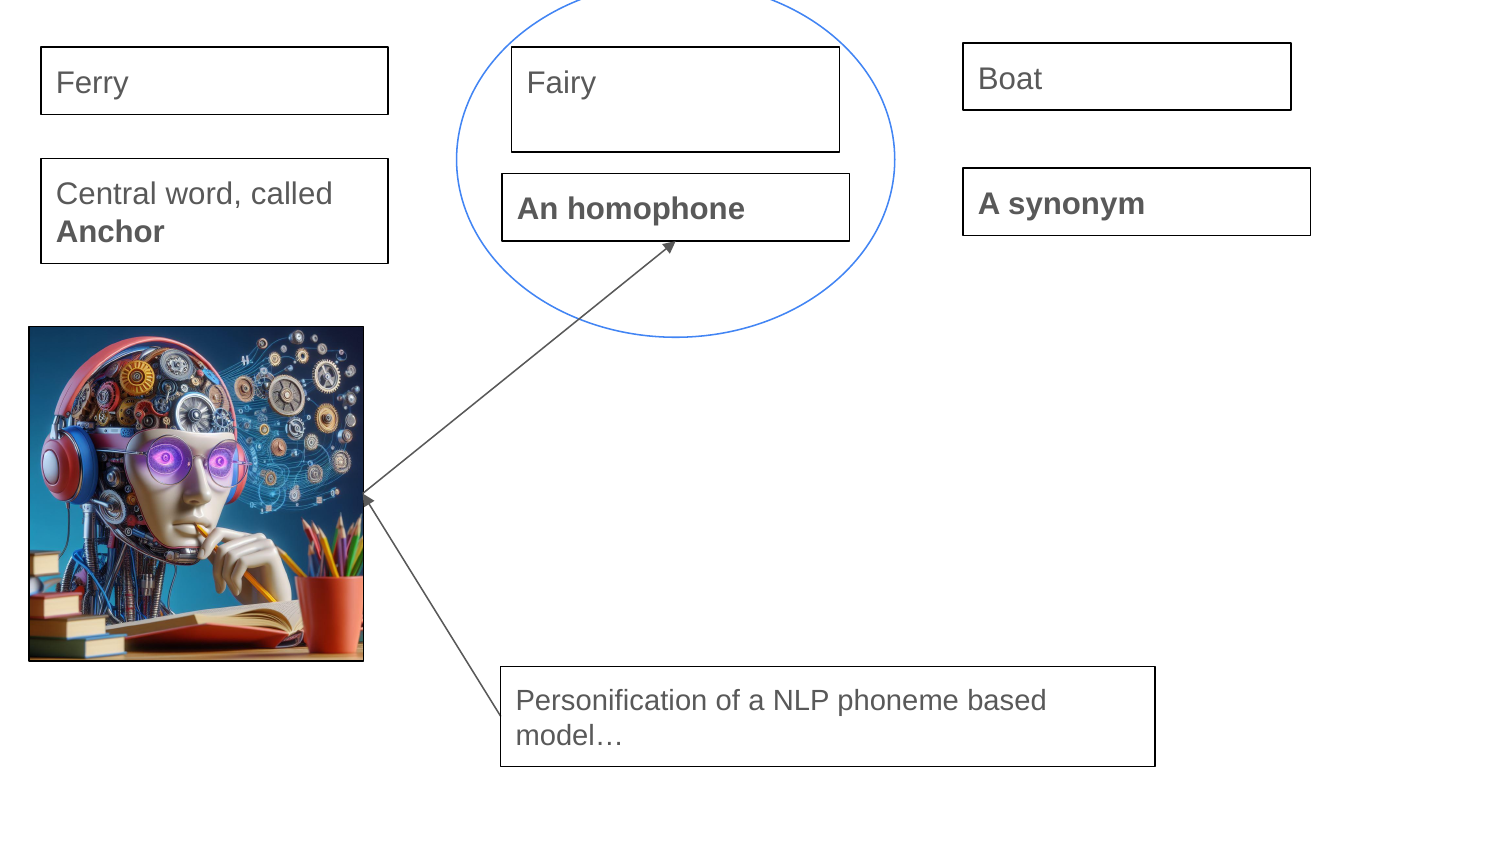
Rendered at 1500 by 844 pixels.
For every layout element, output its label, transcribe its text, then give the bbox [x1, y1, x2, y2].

text_box Central word, called Anchor [40, 158, 389, 264]
picture [29, 326, 362, 661]
text_box Boat [962, 42, 1292, 111]
text_box [677, 173, 1165, 250]
text_box Fairy [511, 47, 840, 153]
text_box A synonym [962, 168, 1311, 236]
text_box Ferry [40, 47, 389, 115]
text_box Personification of a NLP phoneme based model… [500, 666, 1155, 767]
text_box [362, 502, 501, 718]
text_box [362, 241, 676, 494]
text_box An homophone [501, 173, 850, 242]
text_box [680, 250, 865, 338]
text_box [456, 0, 895, 240]
